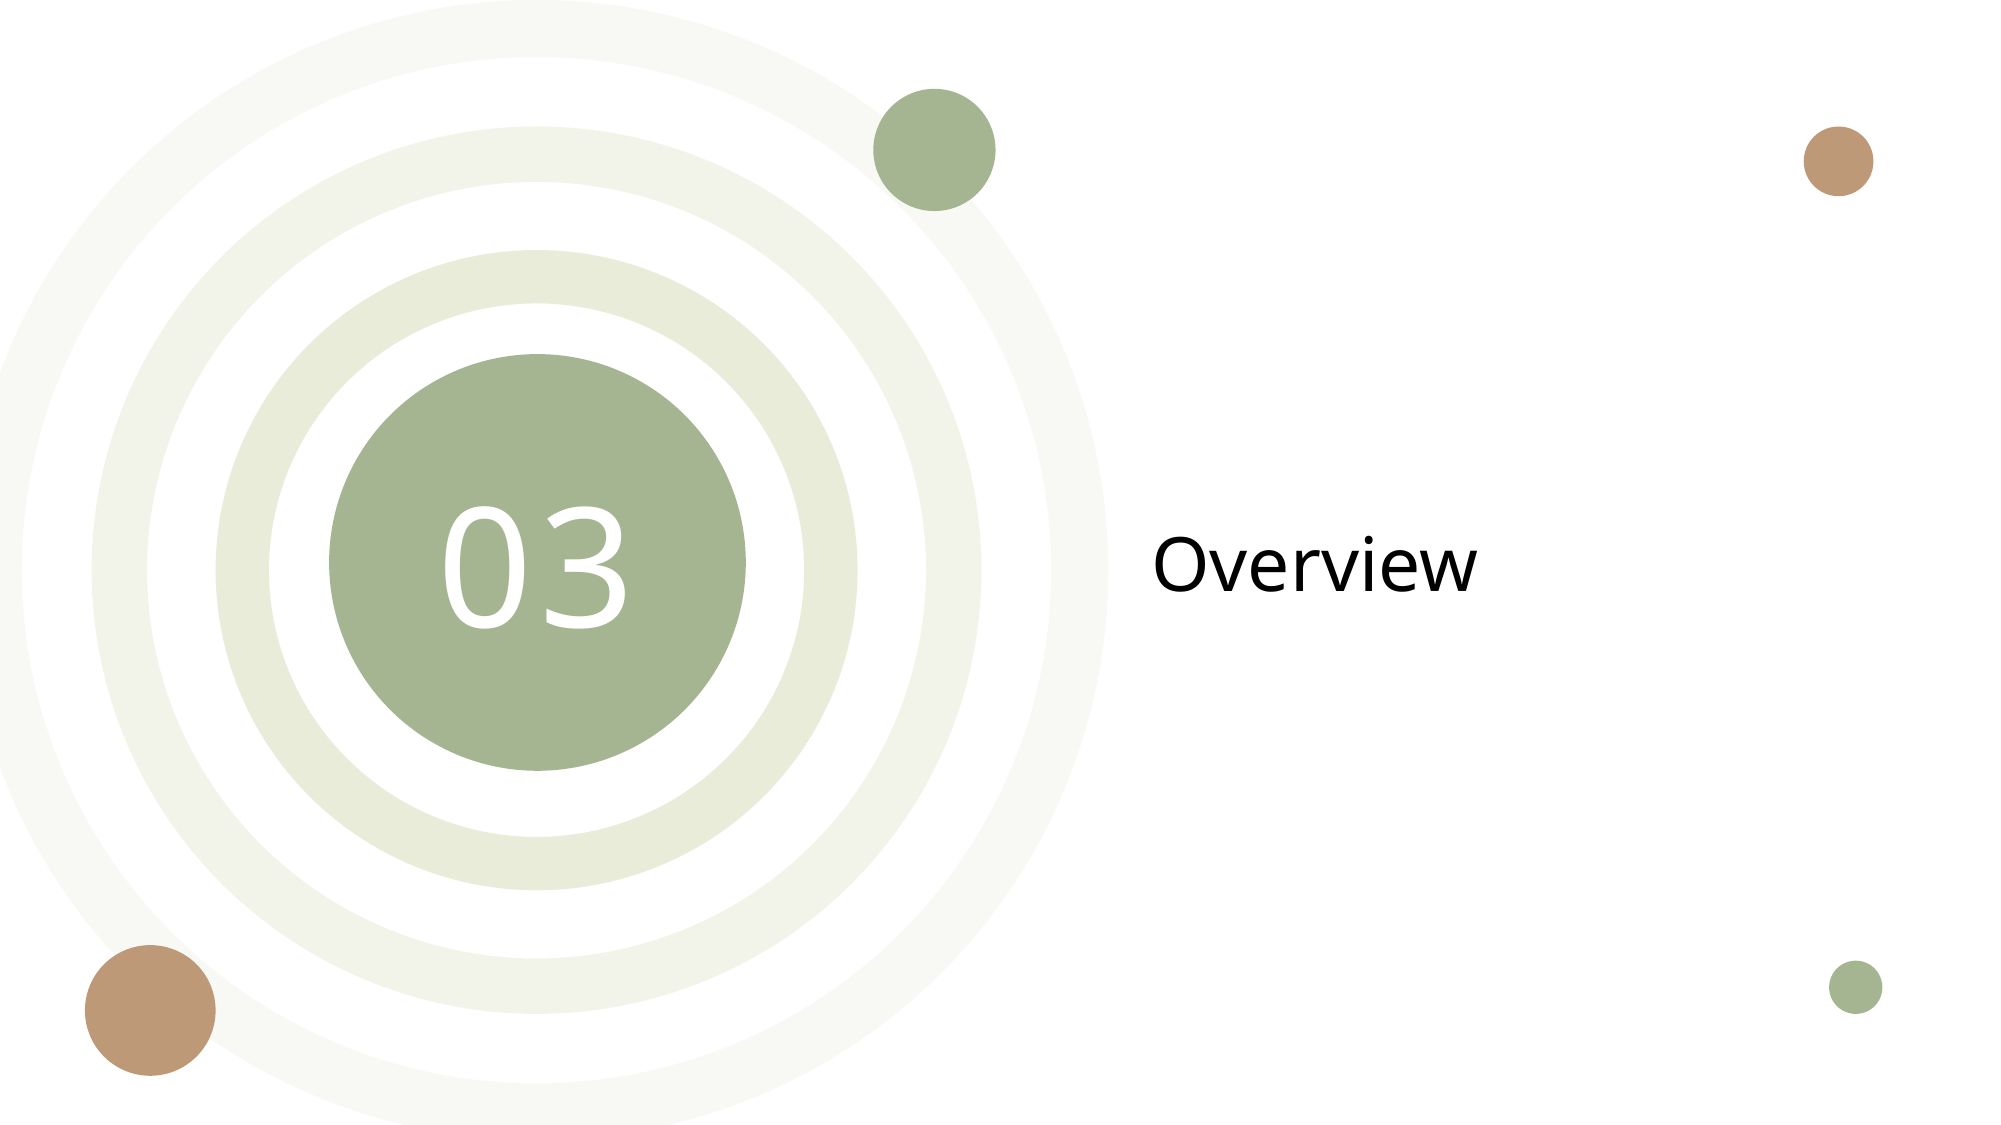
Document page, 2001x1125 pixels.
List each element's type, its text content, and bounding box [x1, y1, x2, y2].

text_box 03 [391, 453, 682, 669]
text_box Overview [1136, 509, 1609, 615]
text_box [328, 353, 747, 772]
text_box [1828, 959, 1884, 1015]
text_box [872, 87, 997, 213]
text_box [214, 249, 859, 892]
text_box [0, 0, 1110, 1125]
text_box [90, 125, 983, 1015]
text_box [1802, 125, 1875, 198]
text_box [83, 944, 217, 1077]
